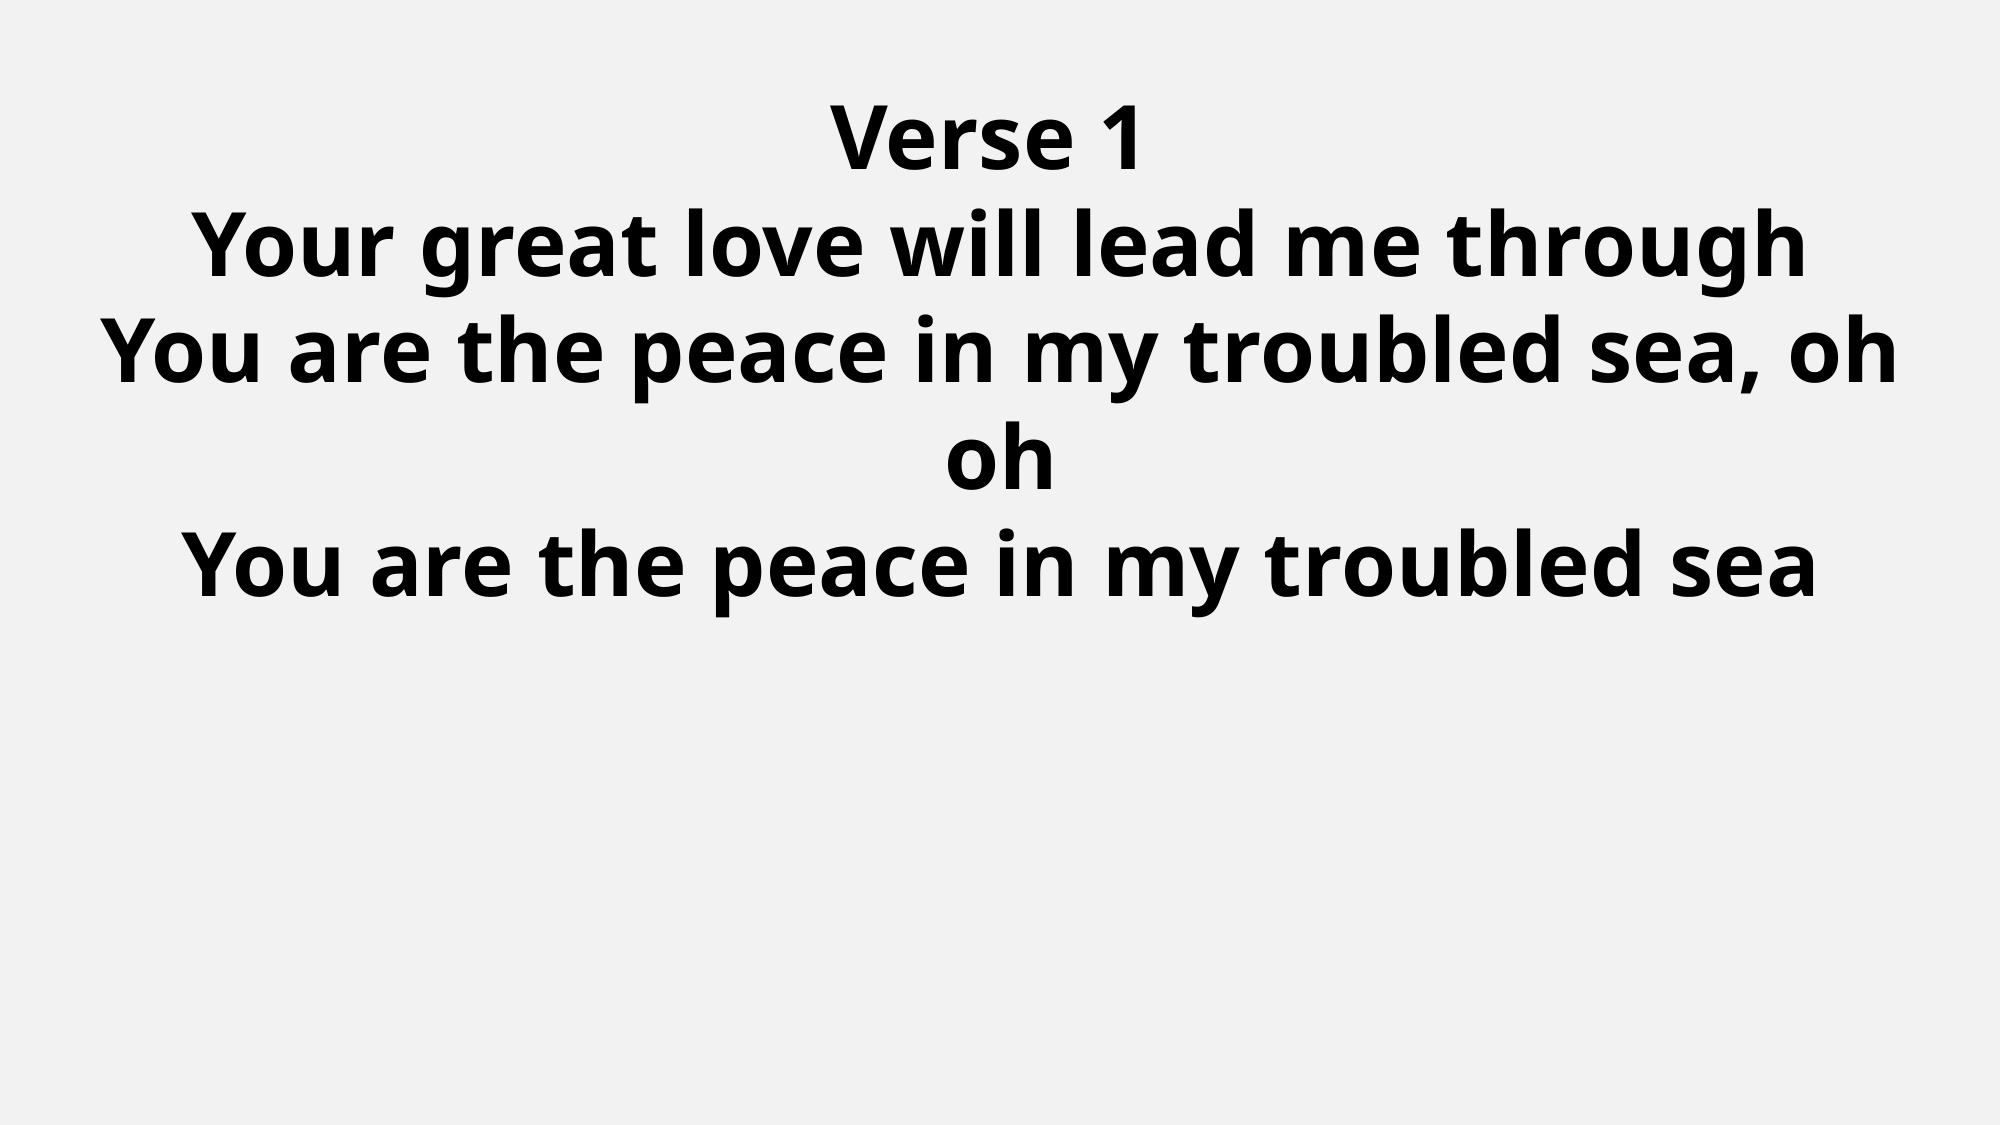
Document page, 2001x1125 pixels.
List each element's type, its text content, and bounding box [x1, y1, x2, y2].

subtitle Verse 1 Your great love will lead me through You are the peace in my troubled sea, oh oh You are the peace in my troubled sea [50, 60, 1954, 1078]
